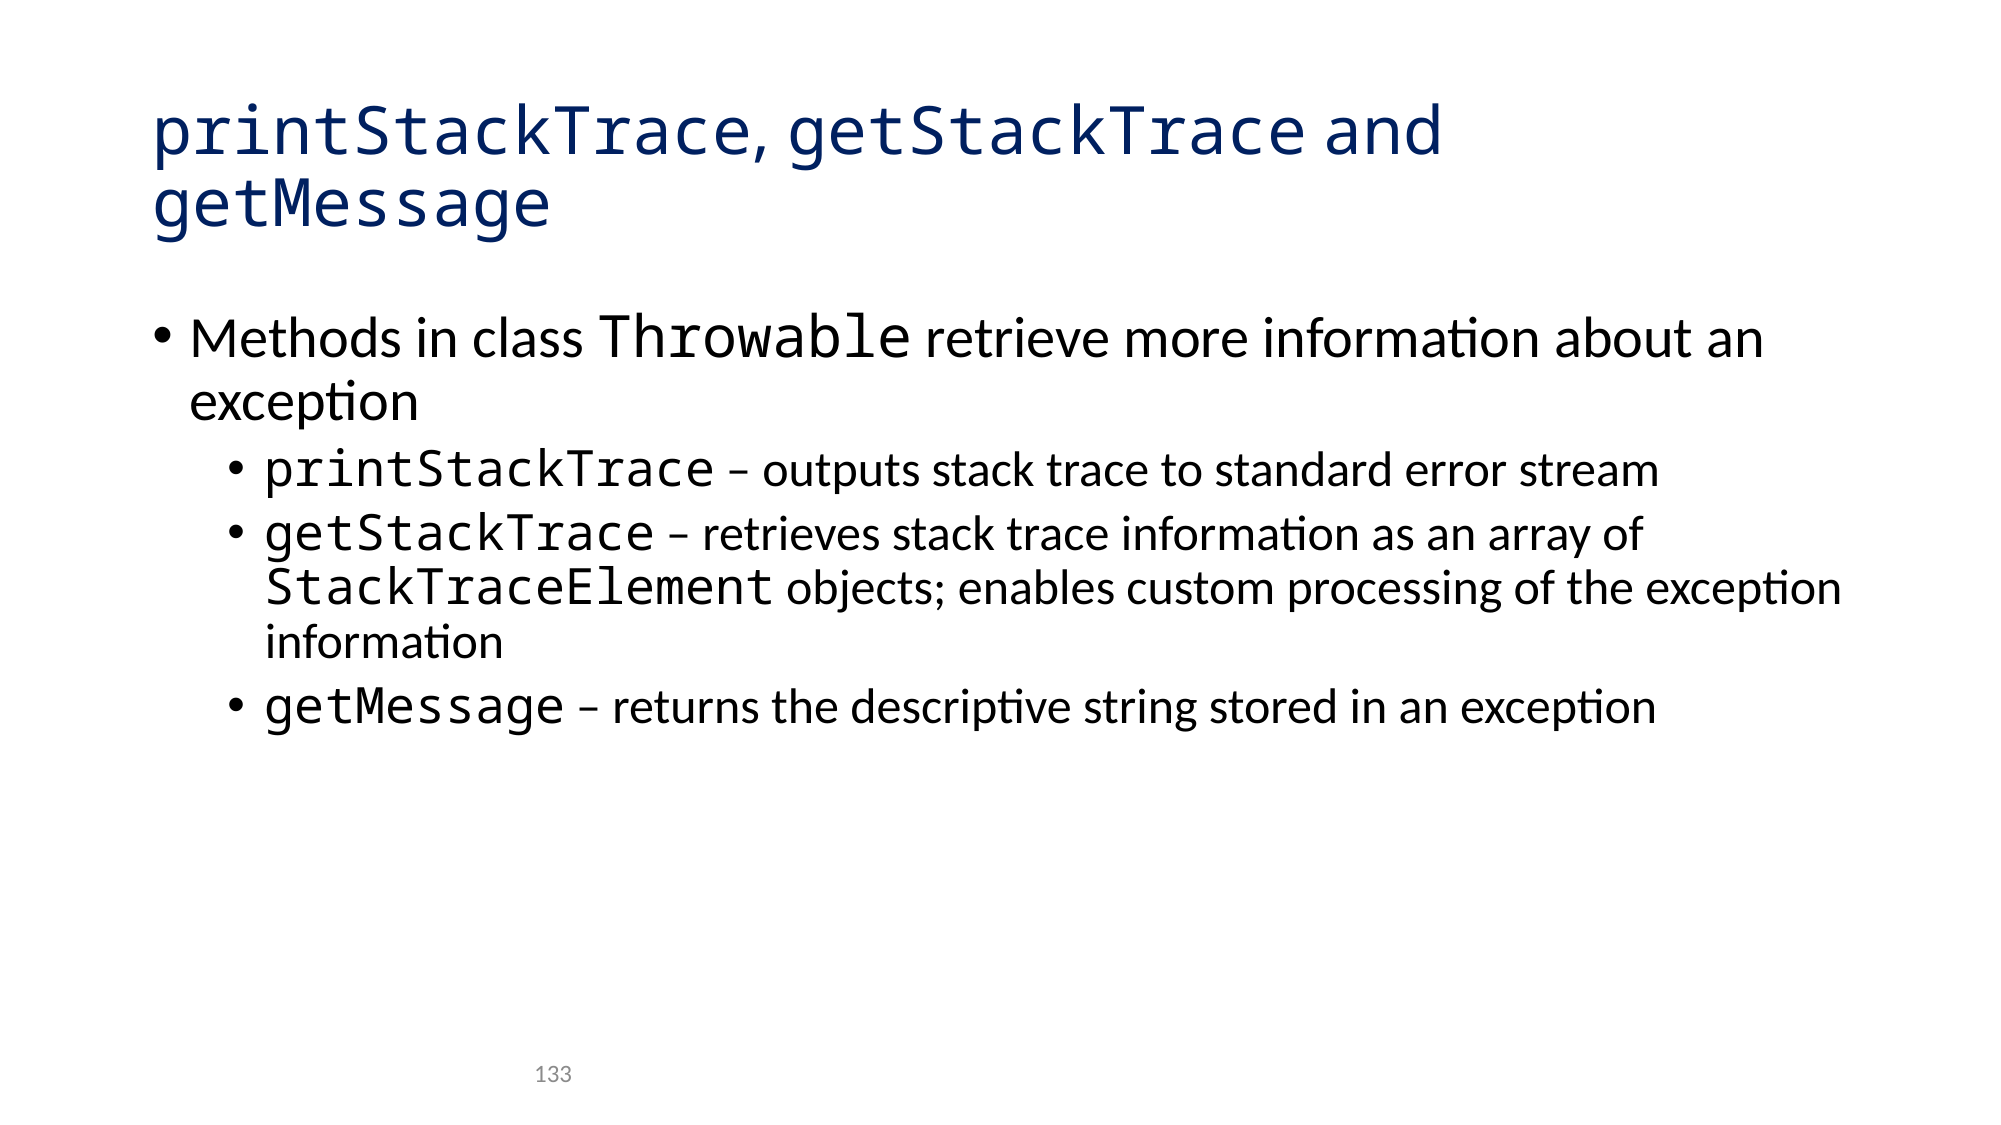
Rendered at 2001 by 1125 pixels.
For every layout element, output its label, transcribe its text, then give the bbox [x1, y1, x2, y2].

title printStackTrace, getStackTrace and getMessage [137, 59, 1863, 278]
list Methods in class Throwable retrieve more information about an exception printStackTrace – outputs stack trace to standard error stream getStackTrace – retrieves stack trace information as an array of StackTraceElement objects; enables custom processing of the exception information getMessage – returns the descriptive string stored in an exception [137, 299, 1863, 1014]
slide_number 133 [137, 1042, 588, 1103]
